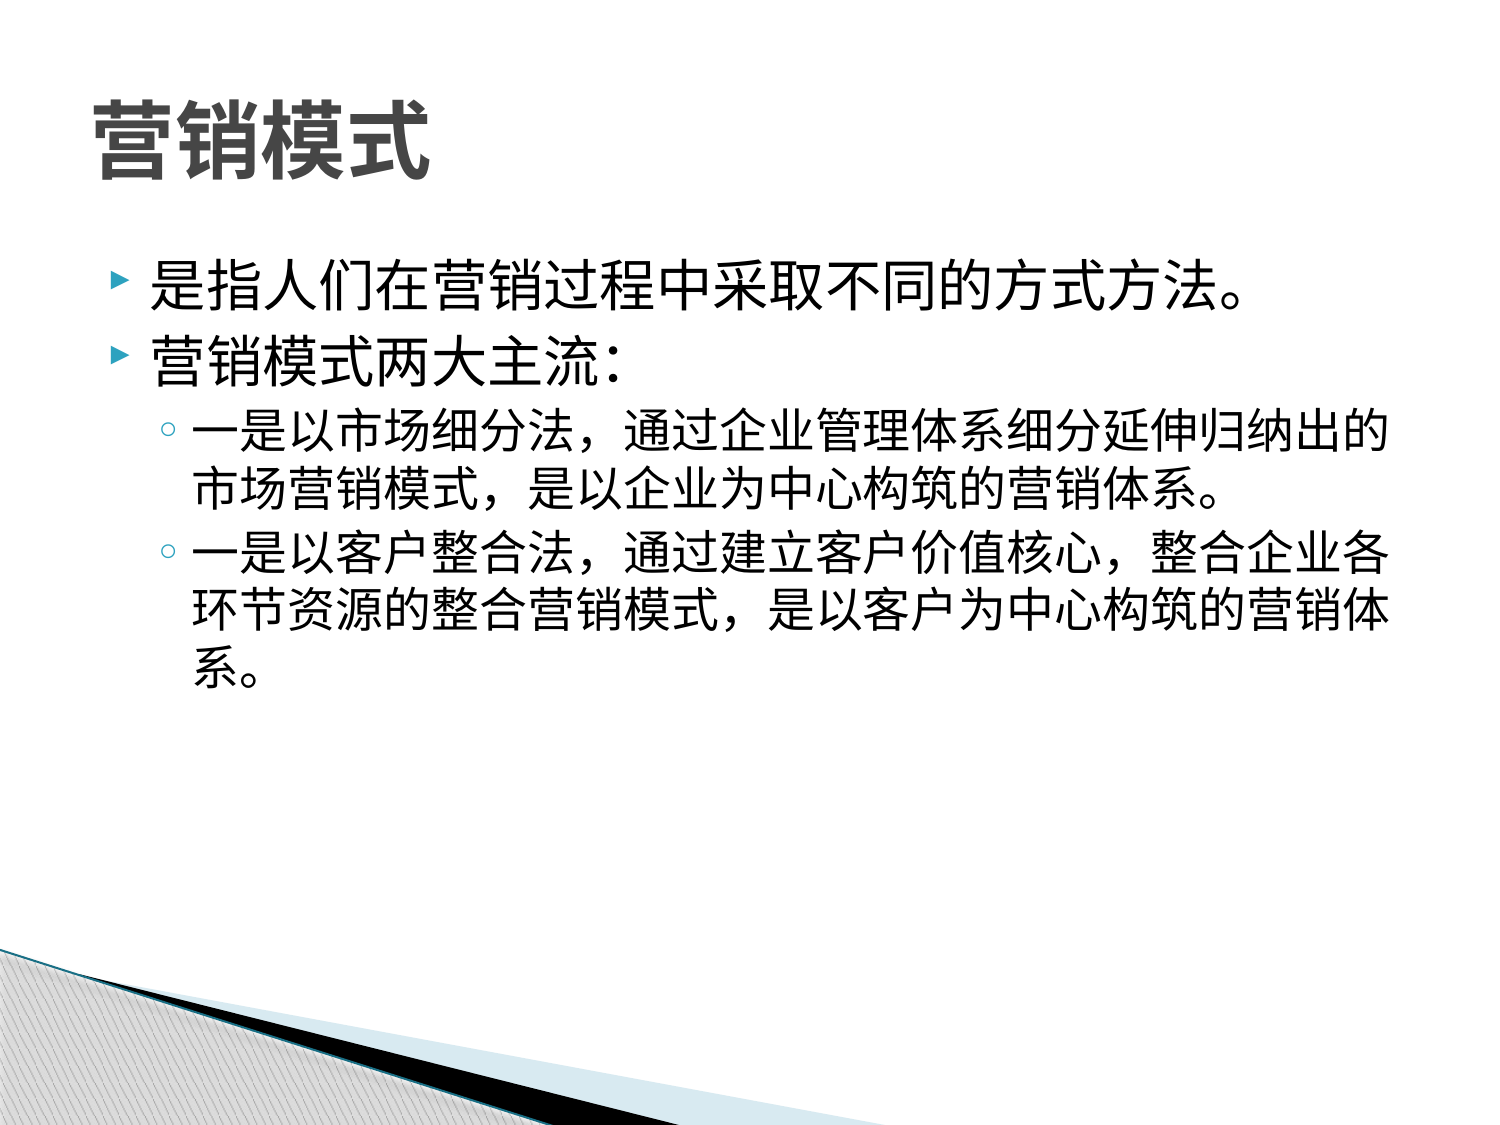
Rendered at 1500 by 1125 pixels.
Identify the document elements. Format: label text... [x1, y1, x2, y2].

title 营销模式 [75, 45, 1425, 233]
list 是指人们在营销过程中采取不同的方式方法。 营销模式两大主流： 一是以市场细分法，通过企业管理体系细分延伸归纳出的市场营销模式，是以企业为中心构筑的营销体系。 一是以客户整合法，通过建立客户价值核心，整合企业各环节资源的整合营销模式，是以客户为中心构筑的营销体系。 [75, 243, 1425, 986]
